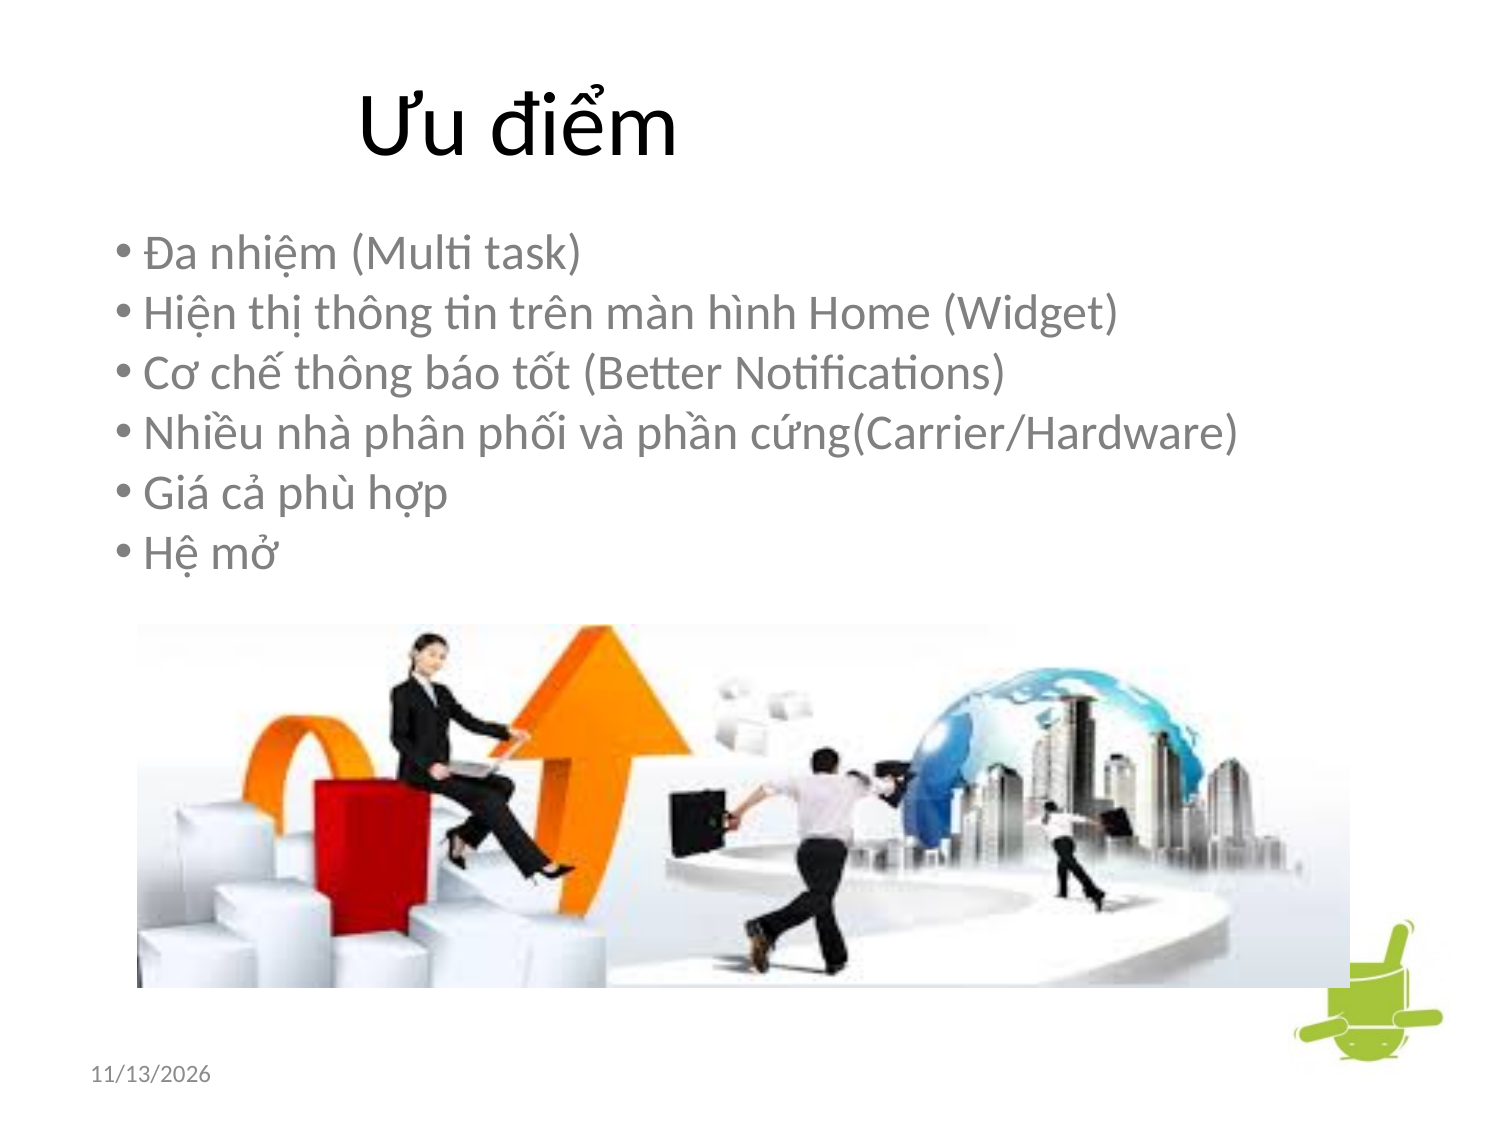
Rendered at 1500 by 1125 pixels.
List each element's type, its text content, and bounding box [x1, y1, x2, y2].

picture [137, 624, 1451, 1076]
text_box Đa nhiệm (Multi task) Hiện thị thông tin trên màn hình Home (Widget) Cơ chế thông báo tốt (Better Notifications) Nhiều nhà phân phối và phần cứng(Carrier/Hardware) Giá cả phù hợp Hệ mở [99, 212, 1413, 588]
text_box Ưu điểm [74, 49, 963, 188]
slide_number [75, 1042, 425, 1103]
